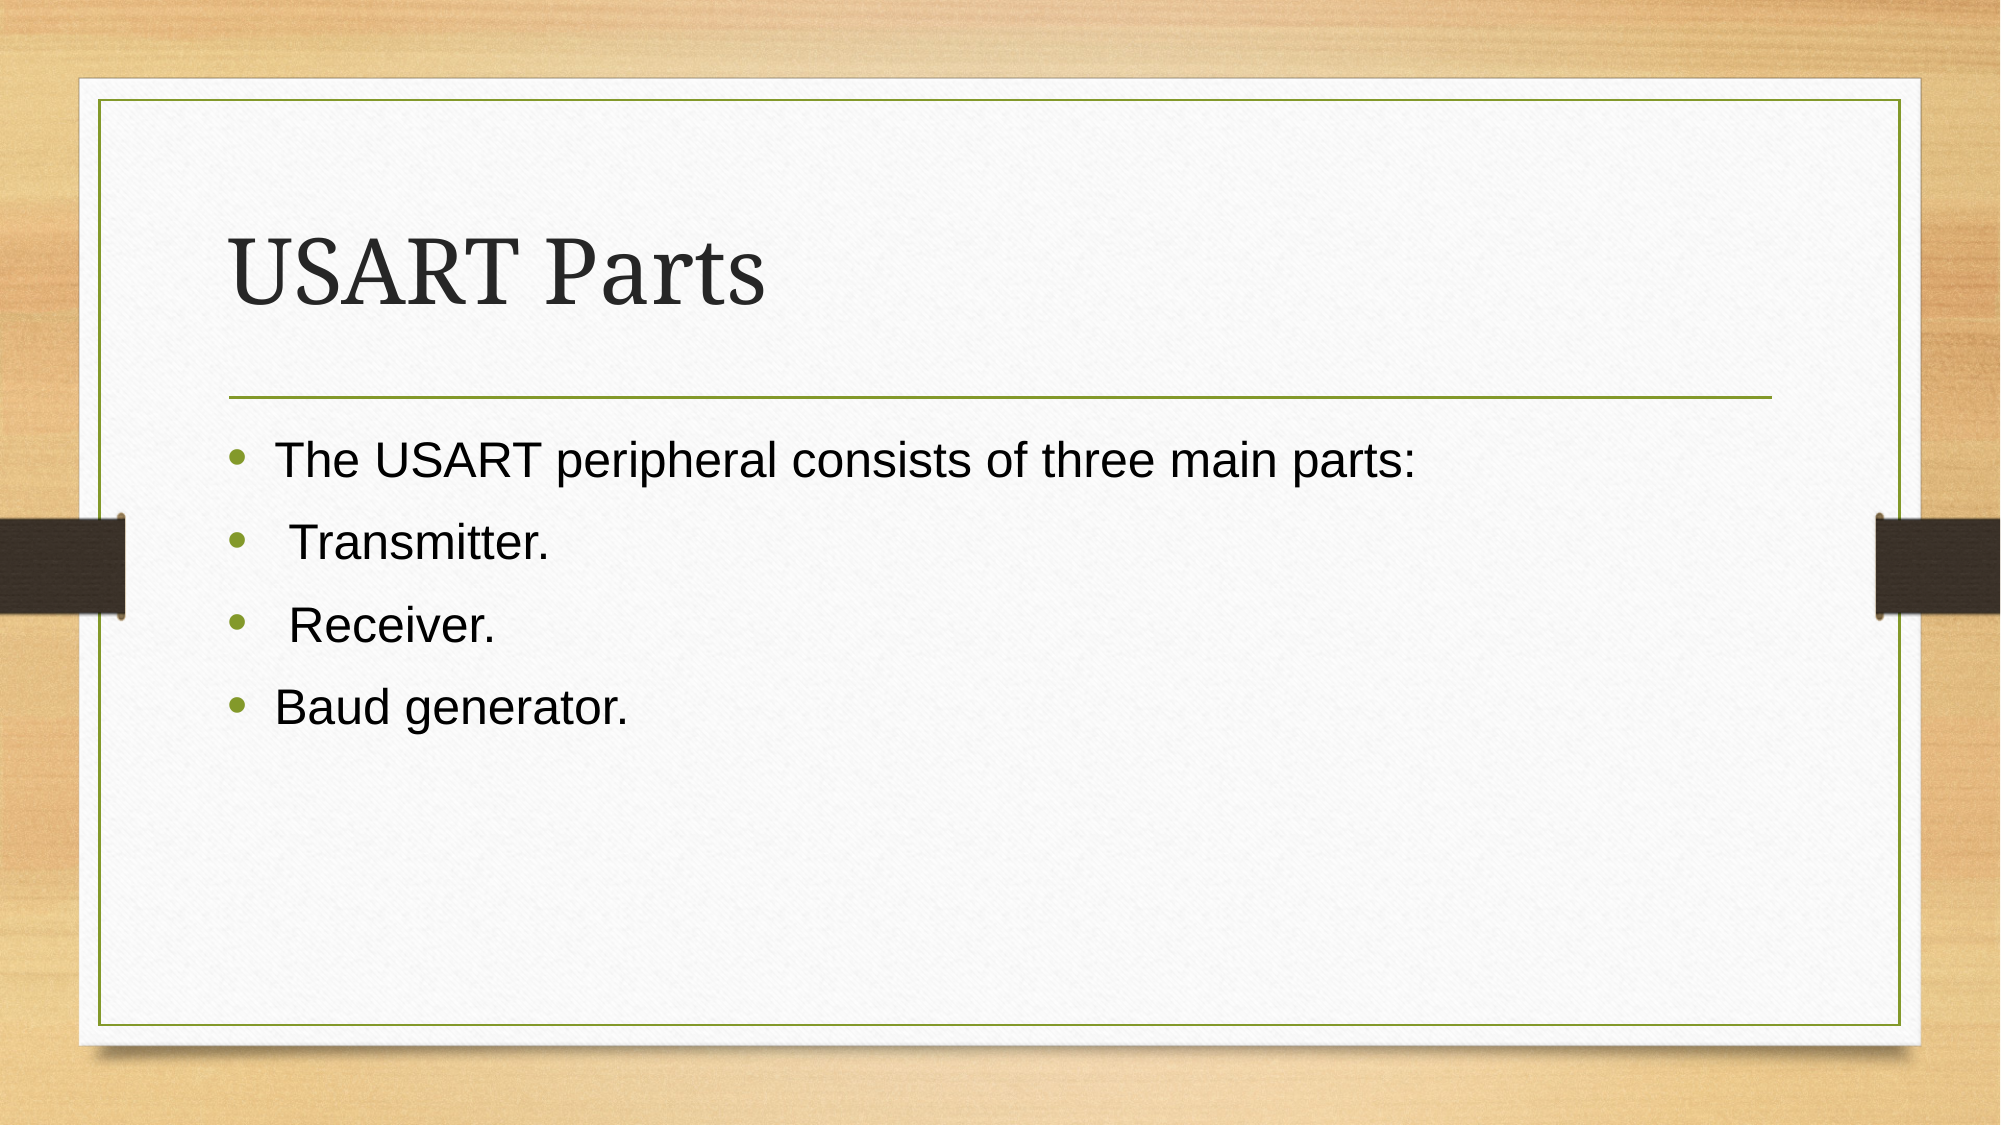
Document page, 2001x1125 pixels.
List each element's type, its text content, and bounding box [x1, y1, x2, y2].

title USART Parts [212, 161, 1788, 375]
list The USART peripheral consists of three main parts: Transmitter. Receiver. Baud generator. [212, 419, 1788, 964]
picture [0, 0, 2001, 1125]
